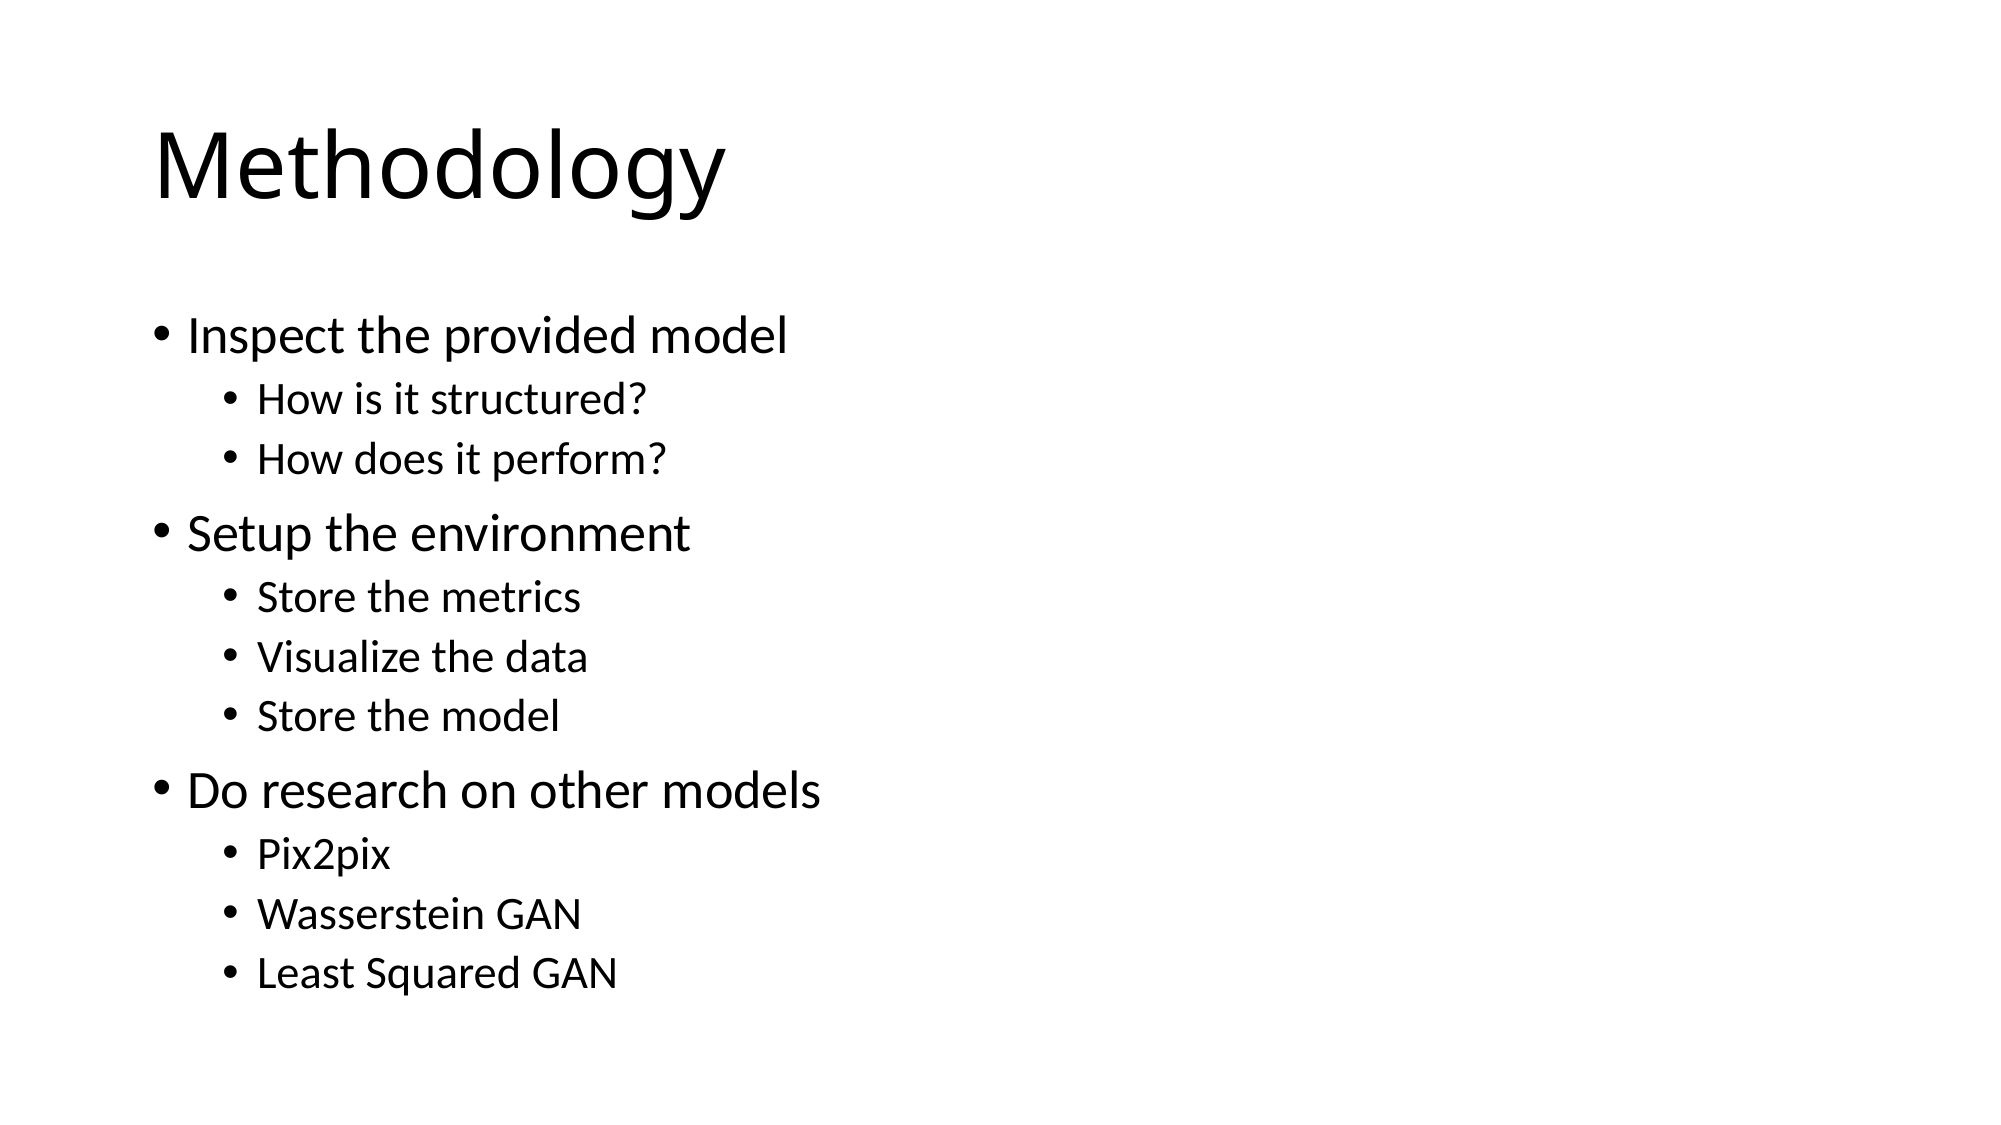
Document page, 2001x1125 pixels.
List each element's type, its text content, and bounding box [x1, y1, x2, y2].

list Inspect the provided model How is it structured? How does it perform? Setup the environment Store the metrics Visualize the data Store the model Do research on other models Pix2pix Wasserstein GAN Least Squared GAN [137, 299, 1863, 1014]
title Methodology [137, 59, 1863, 278]
